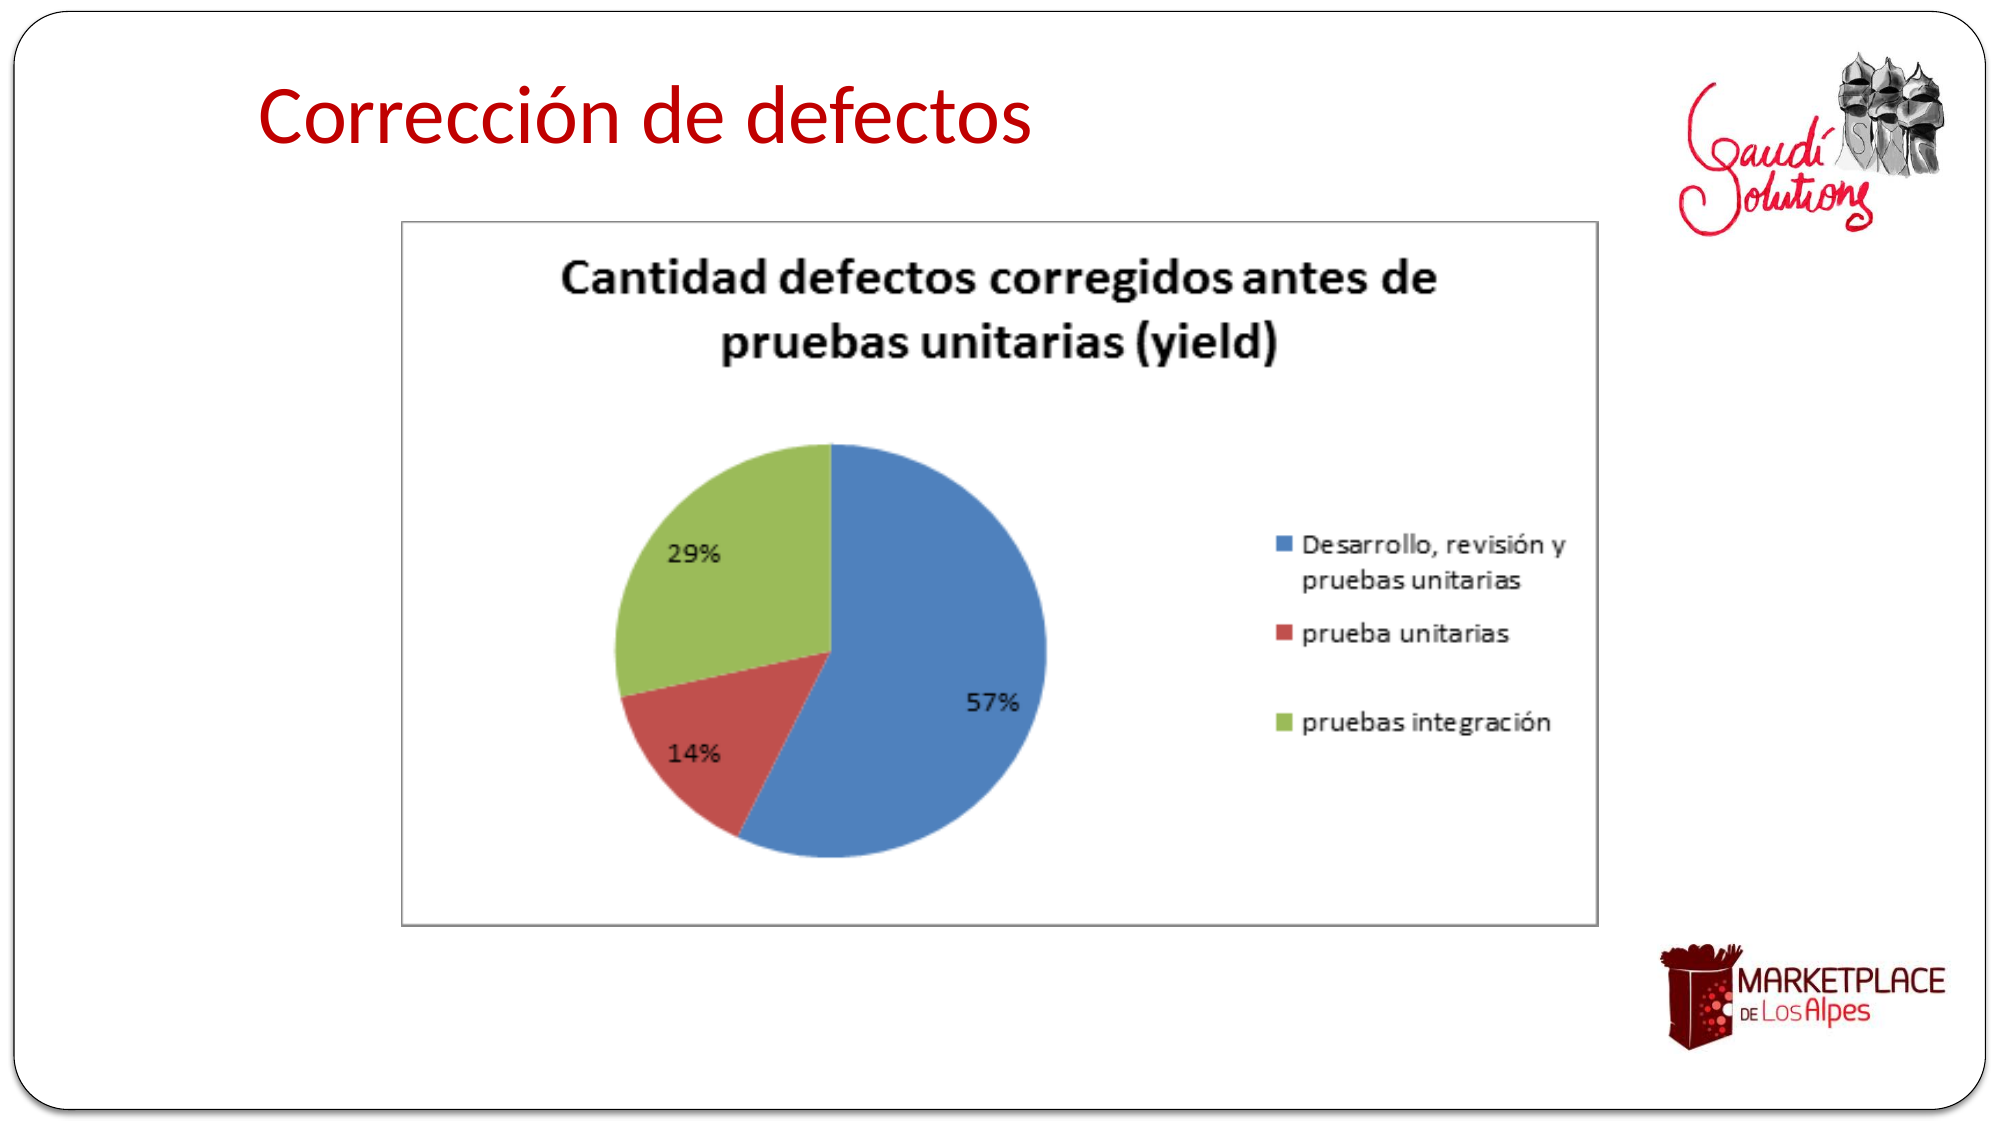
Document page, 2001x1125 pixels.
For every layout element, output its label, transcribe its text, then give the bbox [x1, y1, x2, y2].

picture [1657, 941, 1952, 1054]
text_box Corrección de defectos [243, 16, 1882, 275]
picture [1647, 43, 1963, 253]
picture [401, 220, 1599, 927]
